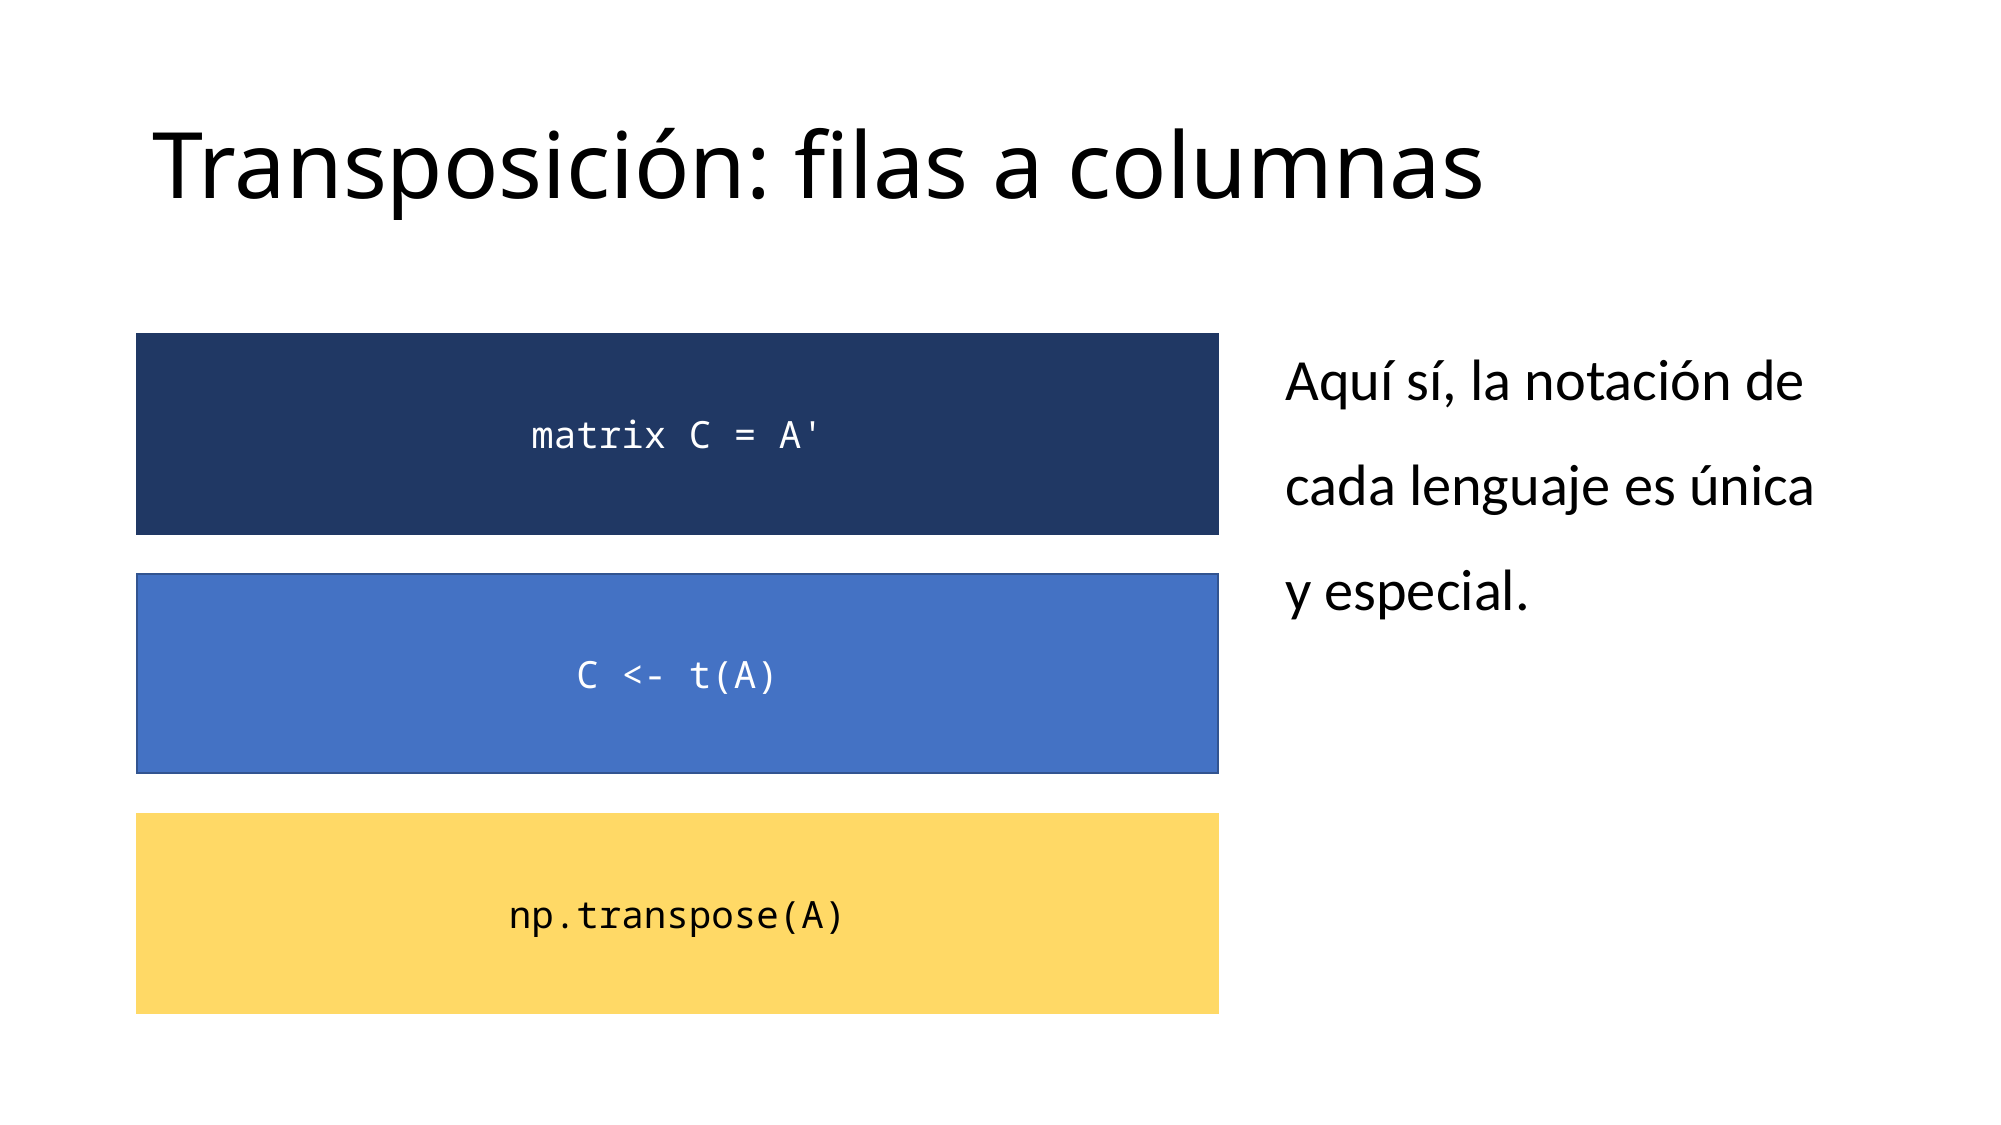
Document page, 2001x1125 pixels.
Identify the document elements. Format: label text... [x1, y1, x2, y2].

list Aquí sí, la notación de cada lenguaje es única y especial. [1270, 299, 1863, 1014]
text_box matrix C = A' [136, 333, 1219, 535]
text_box np.transpose(A) [136, 813, 1219, 1014]
title Transposición: filas a columnas [137, 59, 1863, 278]
text_box C <- t(A) [136, 573, 1219, 774]
